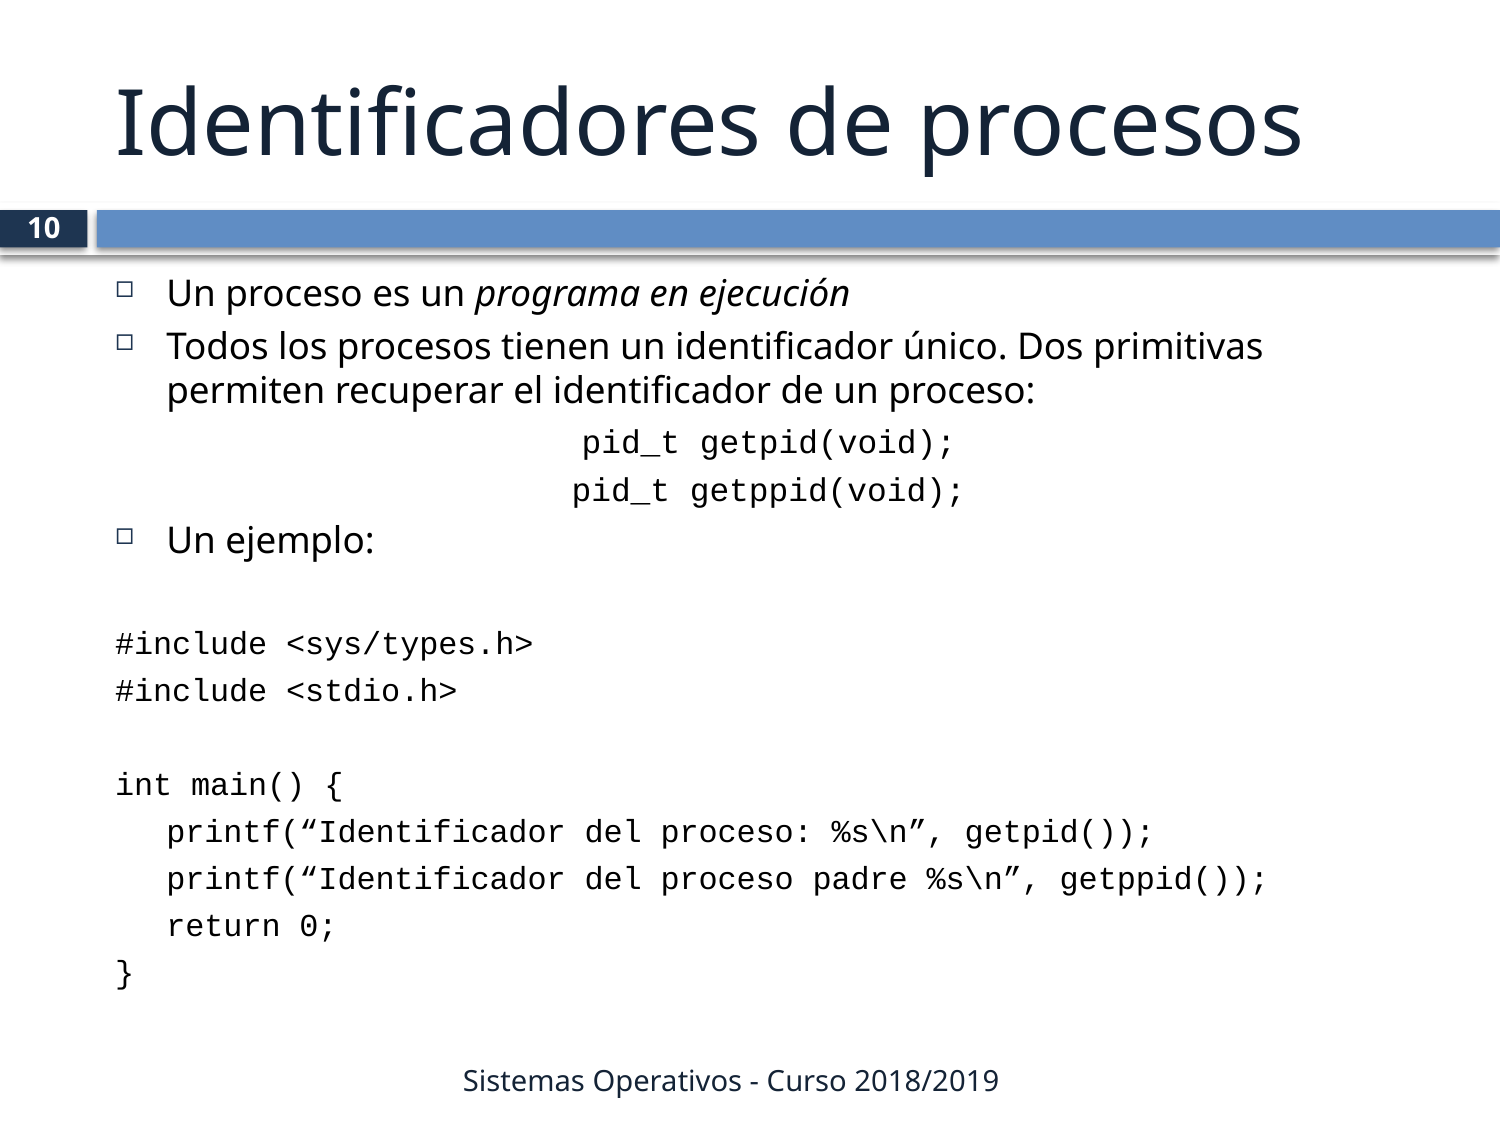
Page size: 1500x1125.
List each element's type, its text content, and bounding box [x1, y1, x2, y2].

slide_number 10 [0, 208, 88, 249]
list Un proceso es un programa en ejecución Todos los procesos tienen un identificador único. Dos primitivas permiten recuperar el identificador de un proceso: pid_t getpid(void); pid_t getppid(void); Un ejemplo: #include <sys/types.h> #include <stdio.h> int main() { printf(“Identificador del proceso: %s\n”, getpid()); printf(“Identificador del proceso padre %s\n”, getppid()); return 0; } [100, 262, 1438, 1000]
title Identificadores de procesos [100, 37, 1438, 200]
text_box Sistemas Operativos - Curso 2018/2019 [125, 1049, 1015, 1110]
